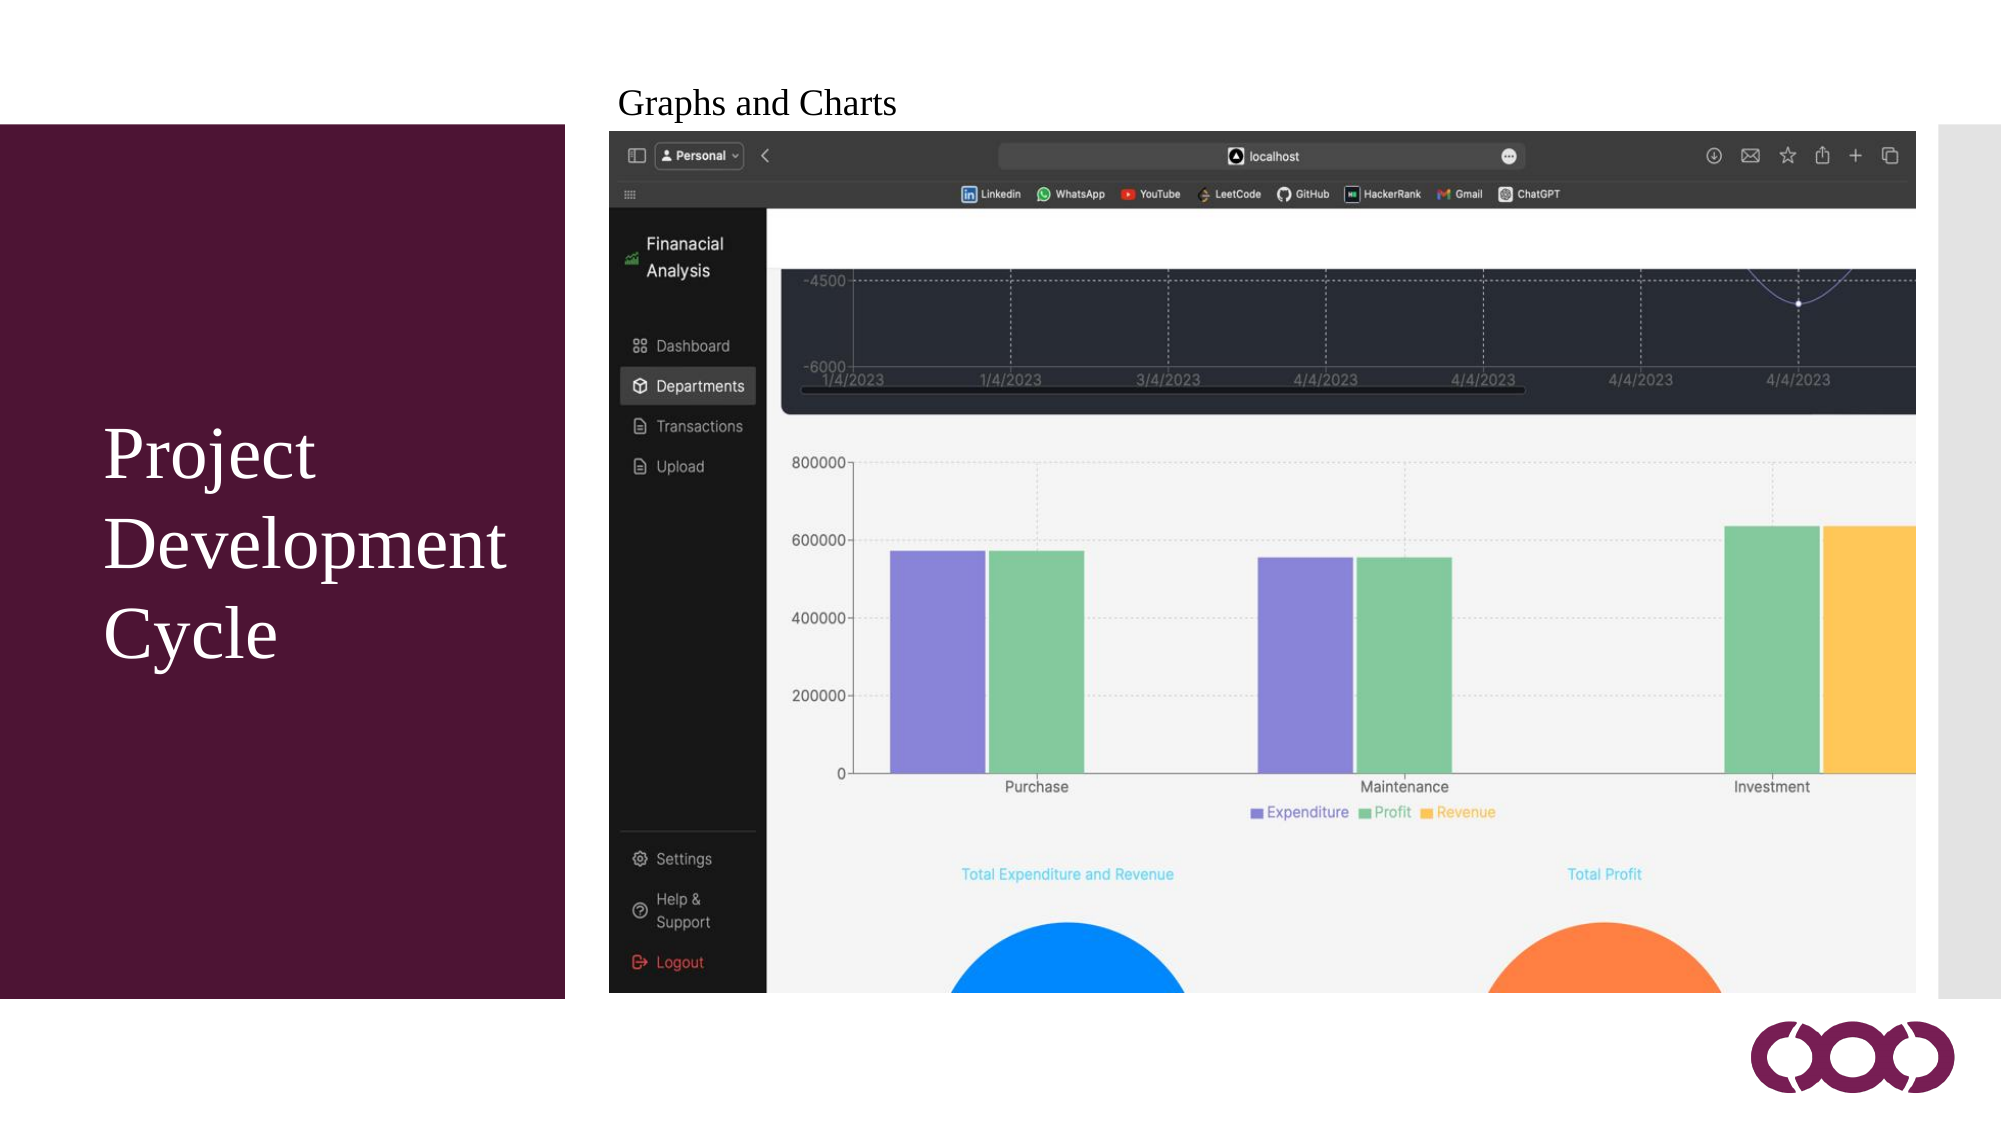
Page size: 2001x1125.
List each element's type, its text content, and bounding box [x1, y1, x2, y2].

text_box Graphs and Charts [610, 70, 906, 130]
picture [1746, 1013, 1959, 1101]
text_box Project Development Cycle [96, 396, 532, 772]
picture [609, 130, 1916, 993]
